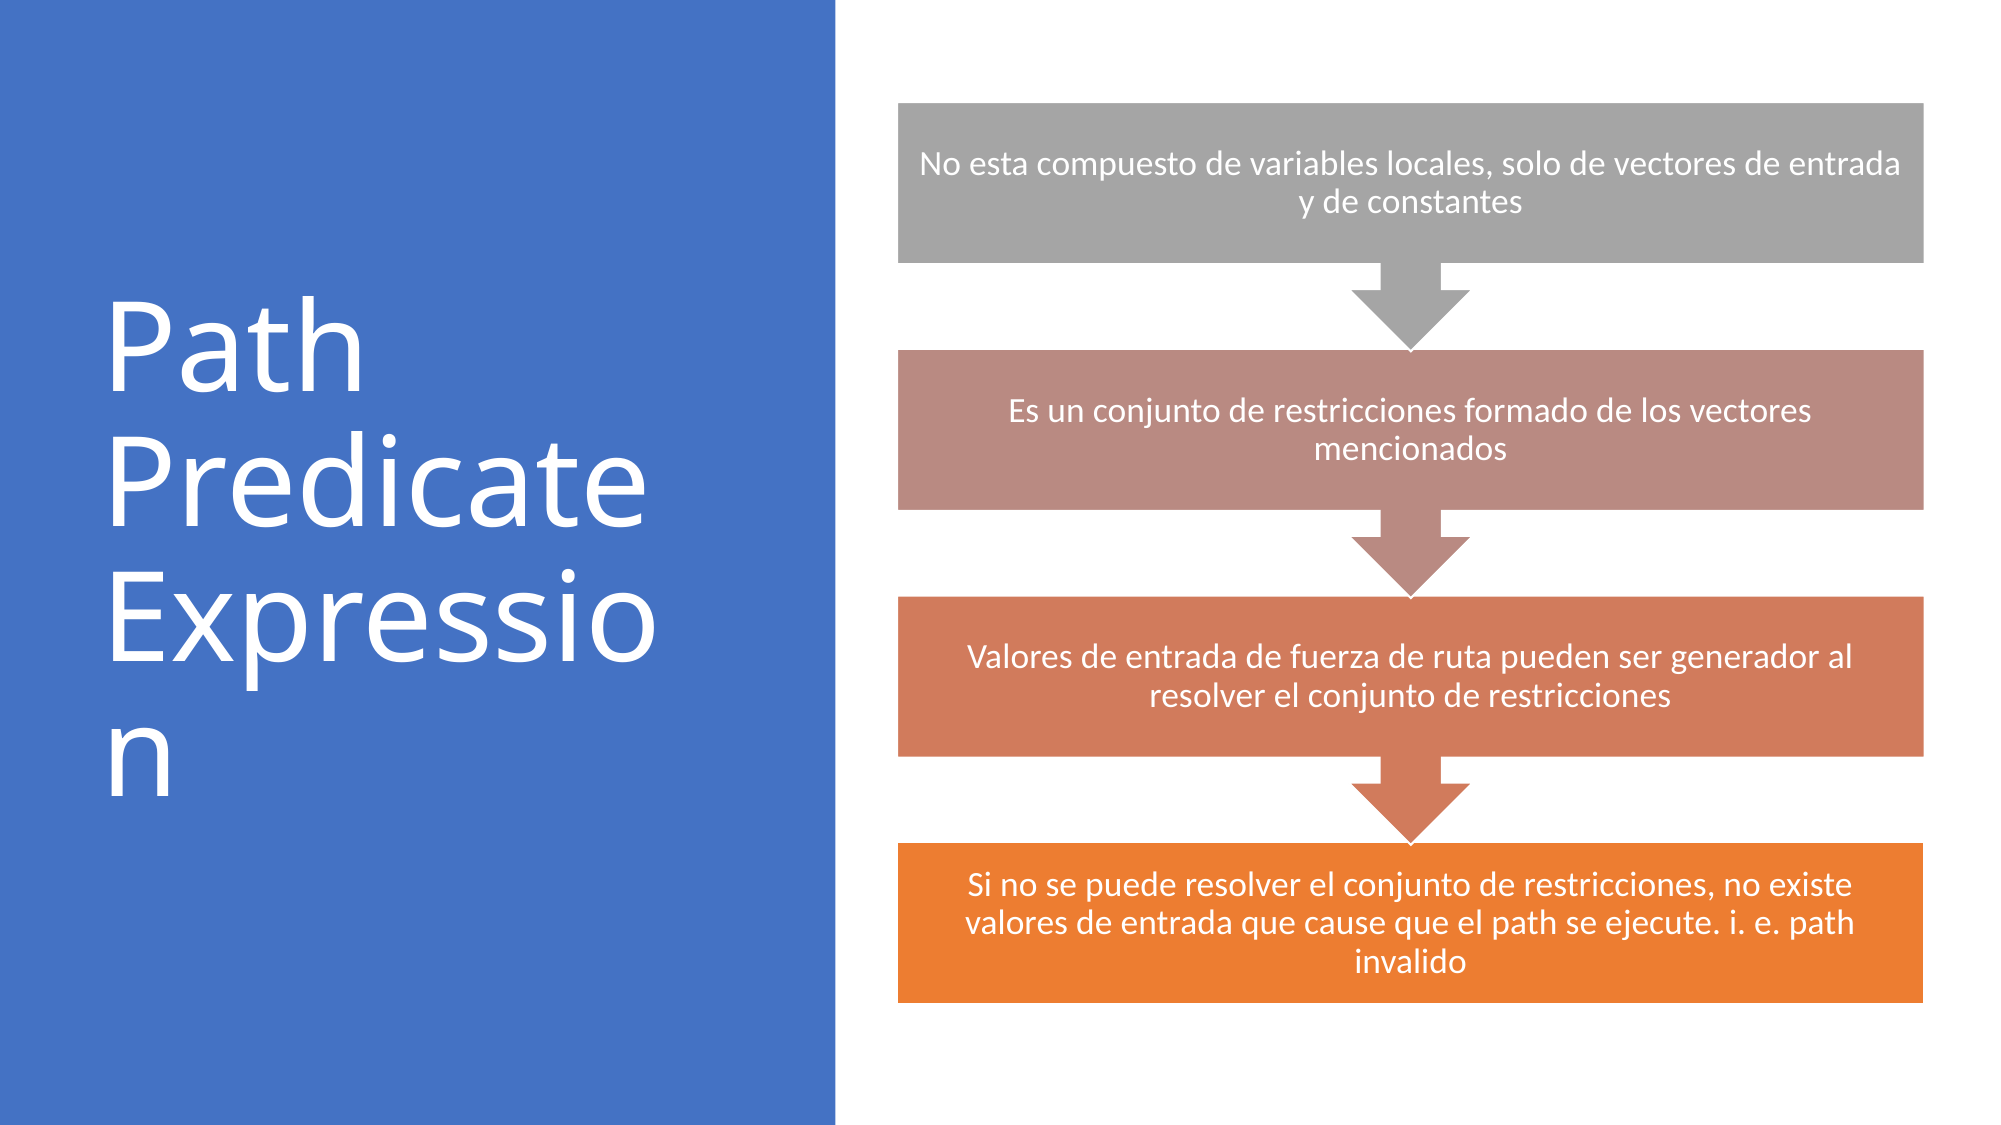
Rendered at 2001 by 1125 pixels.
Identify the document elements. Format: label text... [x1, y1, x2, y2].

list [897, 101, 1925, 1005]
title Path Predicate Expression [86, 101, 711, 1005]
text_box [0, 0, 836, 1125]
